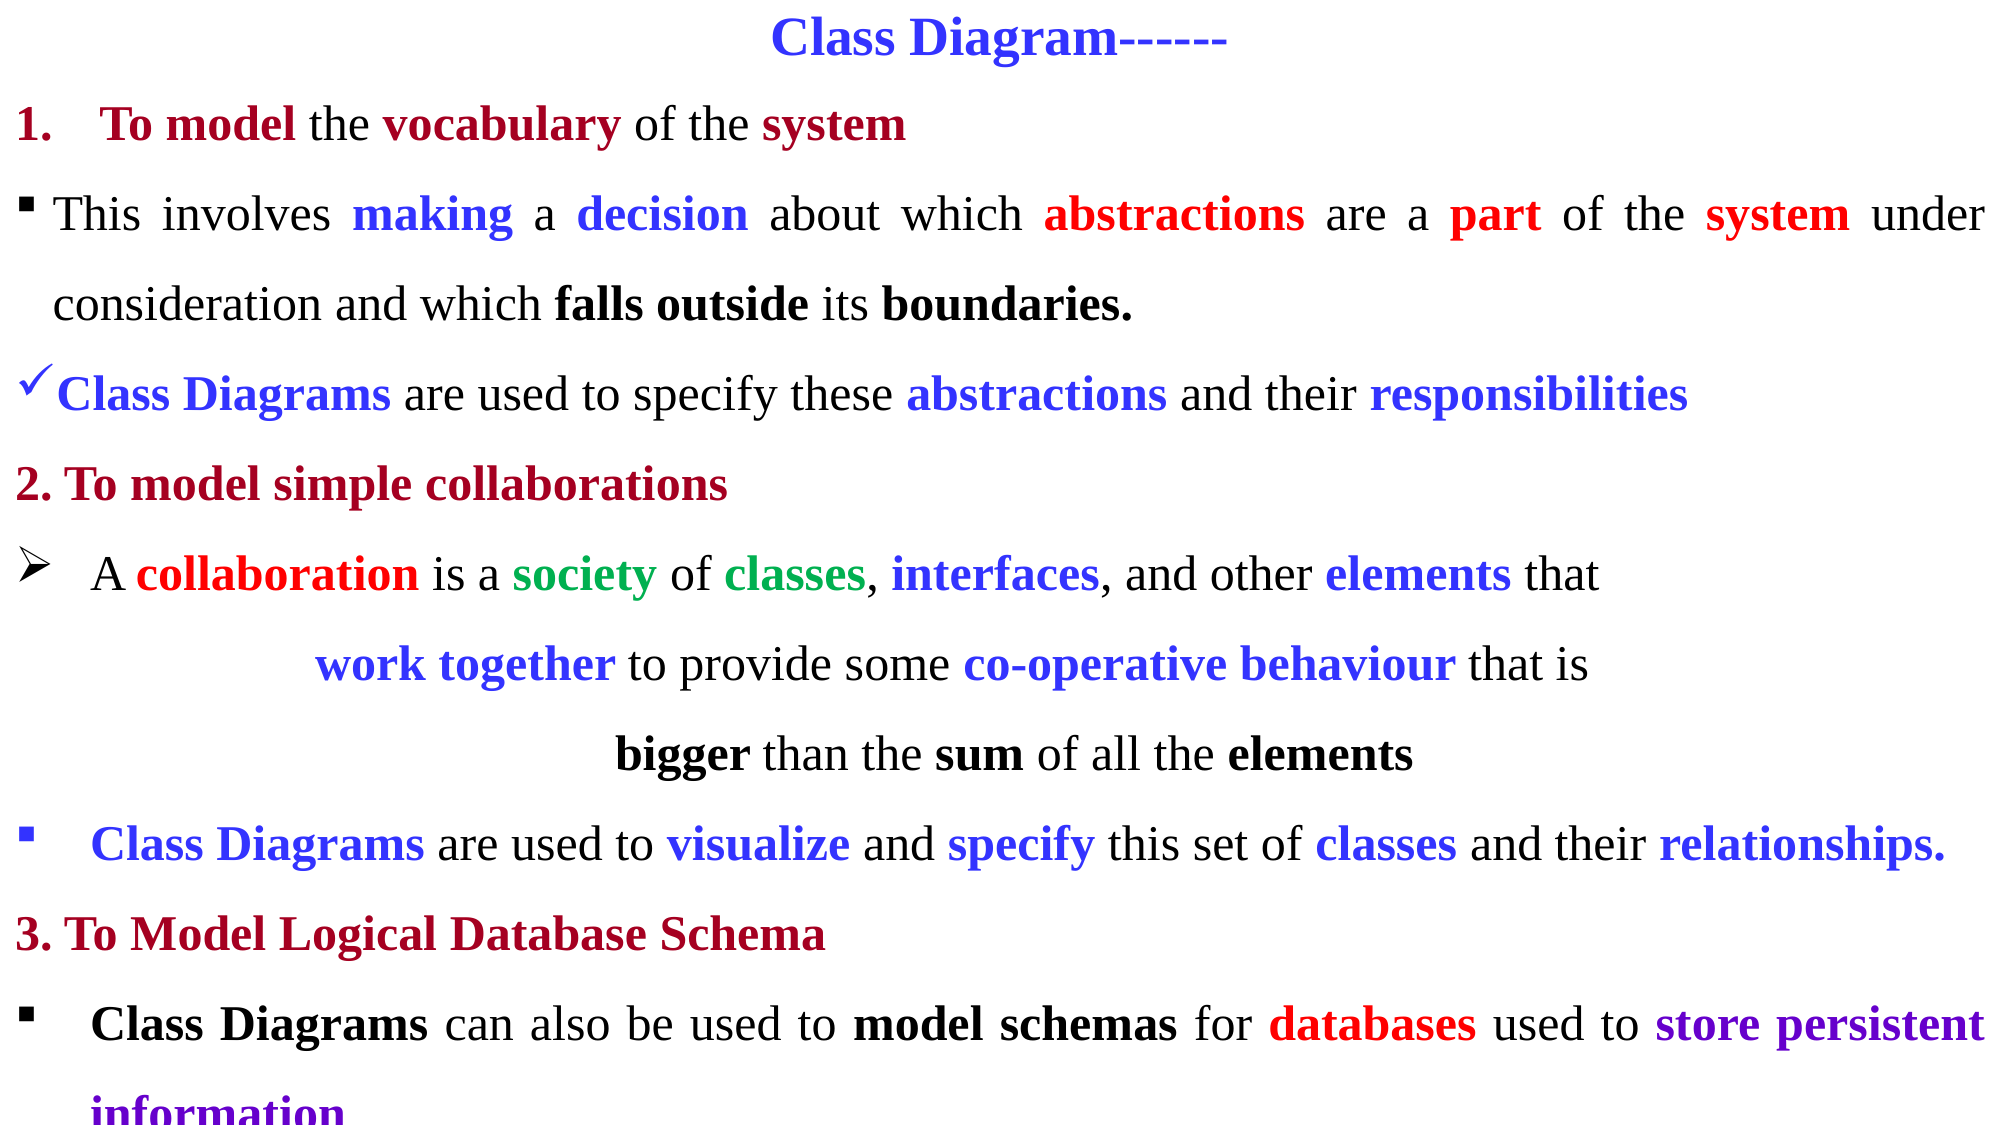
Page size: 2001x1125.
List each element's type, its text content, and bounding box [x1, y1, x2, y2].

title Class Diagram------ [362, 0, 1638, 52]
list To model the vocabulary of the system This involves making a decision about which abstractions are a part of the system under consideration and which falls outside its boundaries. Class Diagrams are used to specify these abstractions and their responsibilities 2. To model simple collaborations A collaboration is a society of classes, interfaces, and other elements that work together to provide some co-operative behaviour that is bigger than the sum of all the elements Class Diagrams are used to visualize and specify this set of classes and their relationships. 3. To Model Logical Database Schema Class Diagrams can also be used to model schemas for databases used to store persistent information [0, 52, 2000, 1125]
